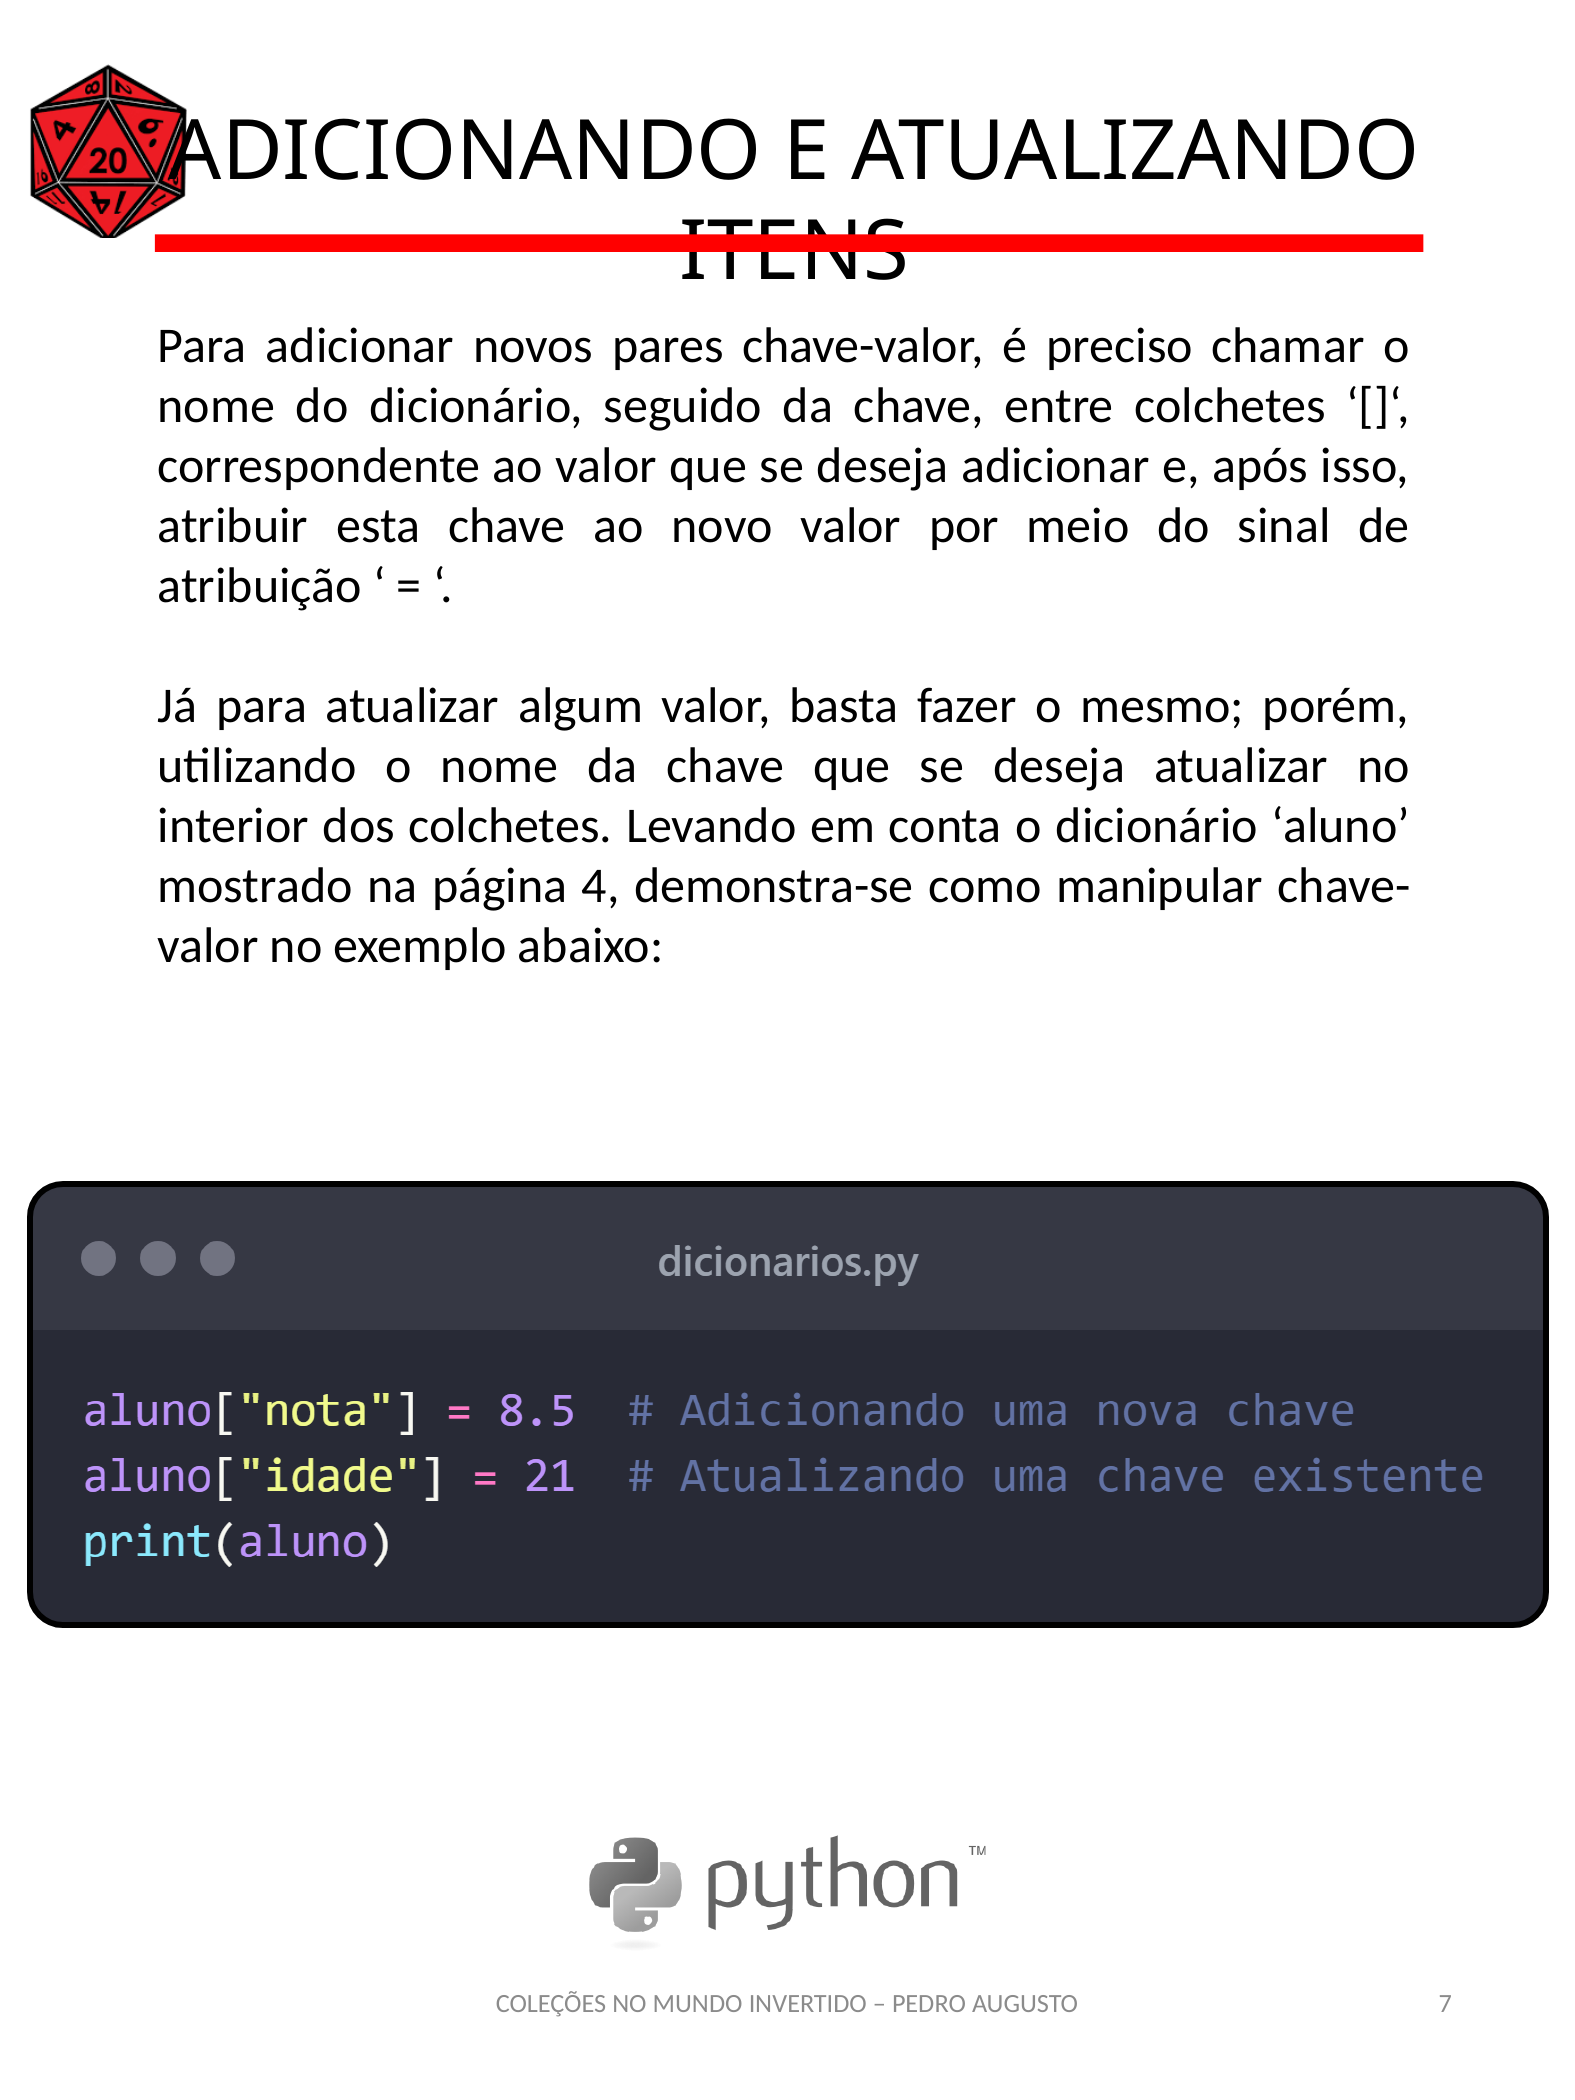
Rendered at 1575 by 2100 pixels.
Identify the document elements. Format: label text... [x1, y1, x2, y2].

picture [25, 64, 188, 238]
footer COLEÇÕES NO MUNDO INVERTIDO – PEDRO AUGUSTO [463, 1946, 1111, 2059]
text_box [154, 233, 1424, 253]
picture [584, 1832, 990, 1953]
text_box Para adicionar novos pares chave-valor, é preciso chamar o nome do dicionário, seguido da chave, entre colchetes ‘[]‘, correspondente ao valor que se deseja adicionar e, após isso, atribuir esta chave ao novo valor por meio do sinal de atribuição ‘ = ‘. Já para atualizar algum valor, basta fazer o mesmo; porém, utilizando o nome da chave que se deseja atualizar no interior dos colchetes. Levando em conta o dicionário ‘aluno’ mostrado na página 4, demonstra-se como manipular chave-valor no exemplo abaixo: [142, 304, 1426, 980]
slide_number 7 [1112, 1946, 1467, 2059]
picture [0, 1097, 1575, 1708]
text_box ADICIONANDO E ATUALIZANDO ITENS [153, 89, 1436, 304]
